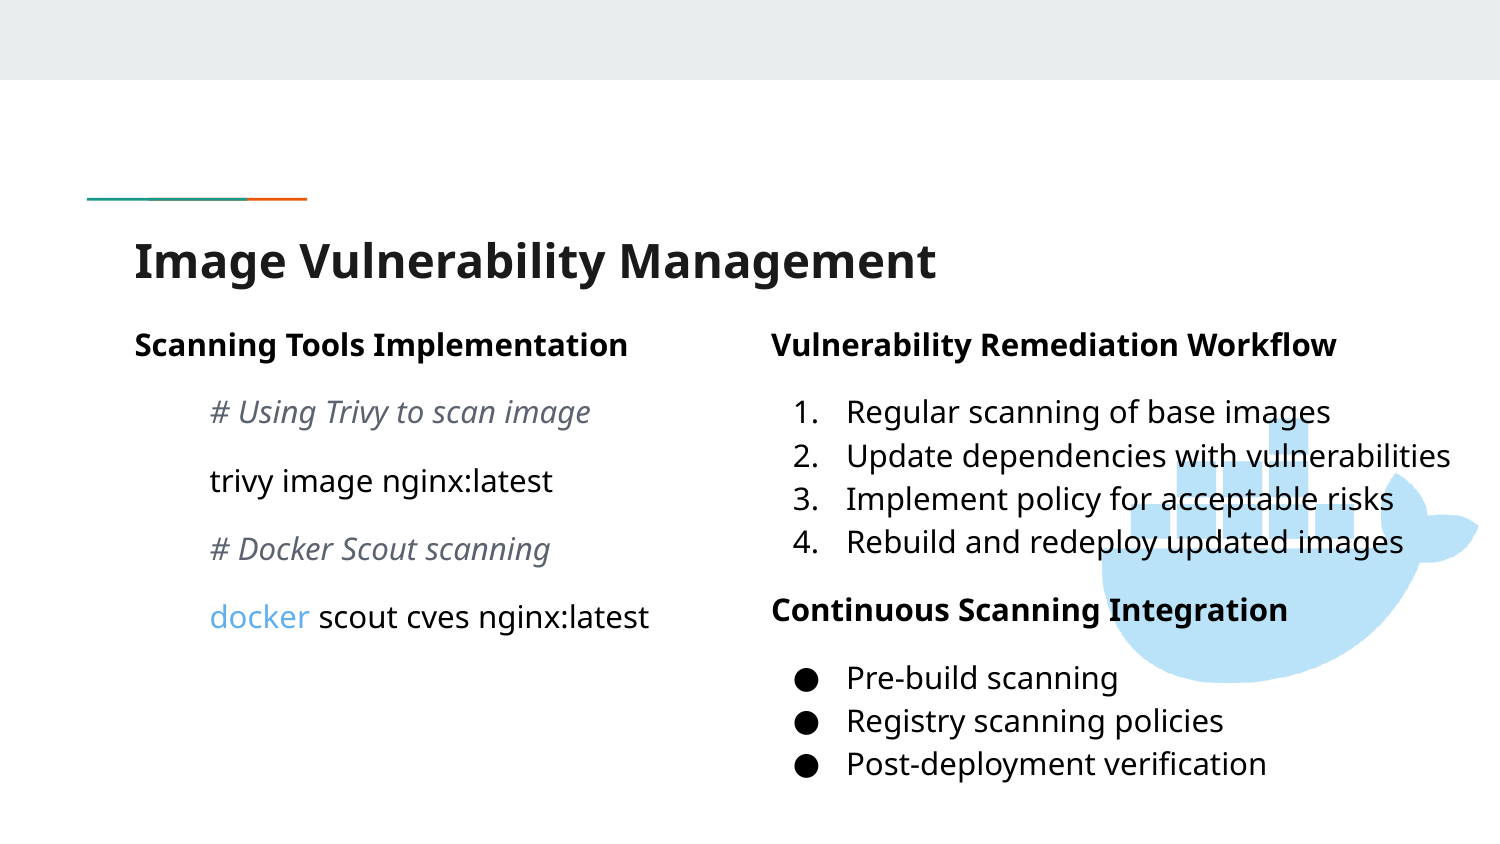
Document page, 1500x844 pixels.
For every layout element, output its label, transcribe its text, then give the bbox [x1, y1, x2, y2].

list Scanning Tools Implementation # Using Trivy to scan image trivy image nginx:latest # Docker Scout scanning docker scout cves nginx:latest [119, 304, 756, 676]
list Vulnerability Remediation Workflow Regular scanning of base images Update dependencies with vulnerabilities Implement policy for acceptable risks Rebuild and redeploy updated images Continuous Scanning Integration Pre-build scanning Registry scanning policies Post-deployment verification [756, 304, 1500, 844]
title Image Vulnerability Management [119, 216, 1381, 304]
picture [1079, 340, 1500, 762]
